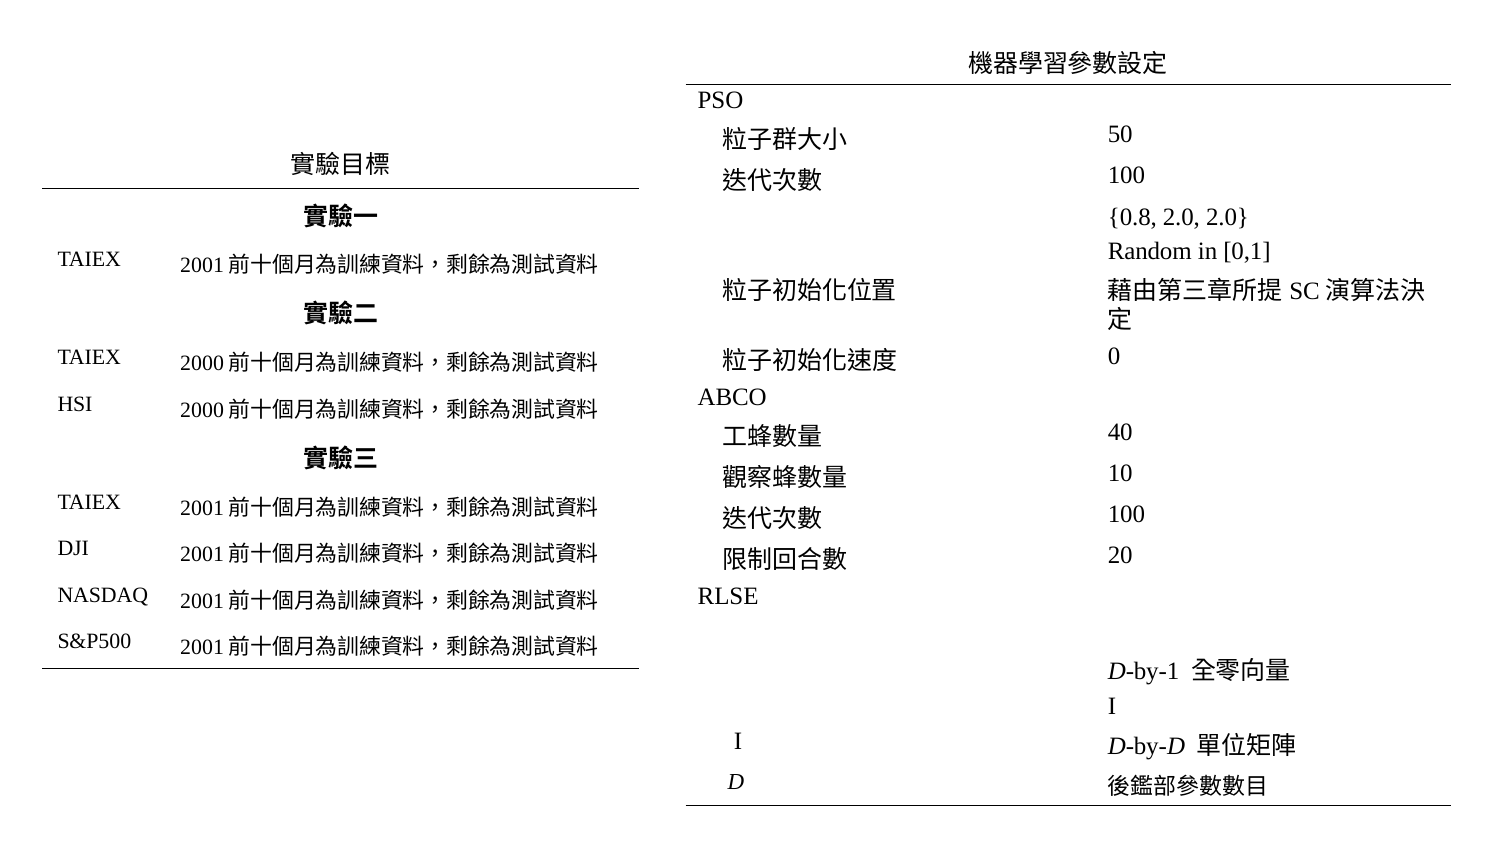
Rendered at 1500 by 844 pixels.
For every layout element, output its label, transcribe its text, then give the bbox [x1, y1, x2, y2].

table_cell DJI [42, 529, 165, 575]
table_cell TAIEX [42, 482, 165, 529]
table_cell NASDAQ [42, 575, 165, 622]
table_cell 2001前十個月為訓練資料，剩餘為測試資料 [165, 482, 639, 529]
table_cell TAIEX [42, 338, 165, 384]
table_cell HSI [42, 384, 165, 431]
table_cell 實驗二 [42, 286, 639, 338]
table_cell 2000前十個月為訓練資料，剩餘為測試資料 [165, 338, 639, 384]
table_cell 2000前十個月為訓練資料，剩餘為測試資料 [165, 384, 639, 431]
table_cell 2001前十個月為訓練資料，剩餘為測試資料 [165, 240, 639, 286]
table_cell 實驗三 [42, 431, 639, 482]
table_cell S&P500 [42, 622, 165, 668]
table_cell 2001前十個月為訓練資料，剩餘為測試資料 [165, 575, 639, 622]
table_header 實驗目標 [42, 137, 639, 188]
table_cell 實驗一 [42, 189, 639, 240]
table_cell TAIEX [42, 240, 165, 286]
table_cell 2001前十個月為訓練資料，剩餘為測試資料 [165, 529, 639, 575]
table_cell 2001前十個月為訓練資料，剩餘為測試資料 [165, 622, 639, 668]
